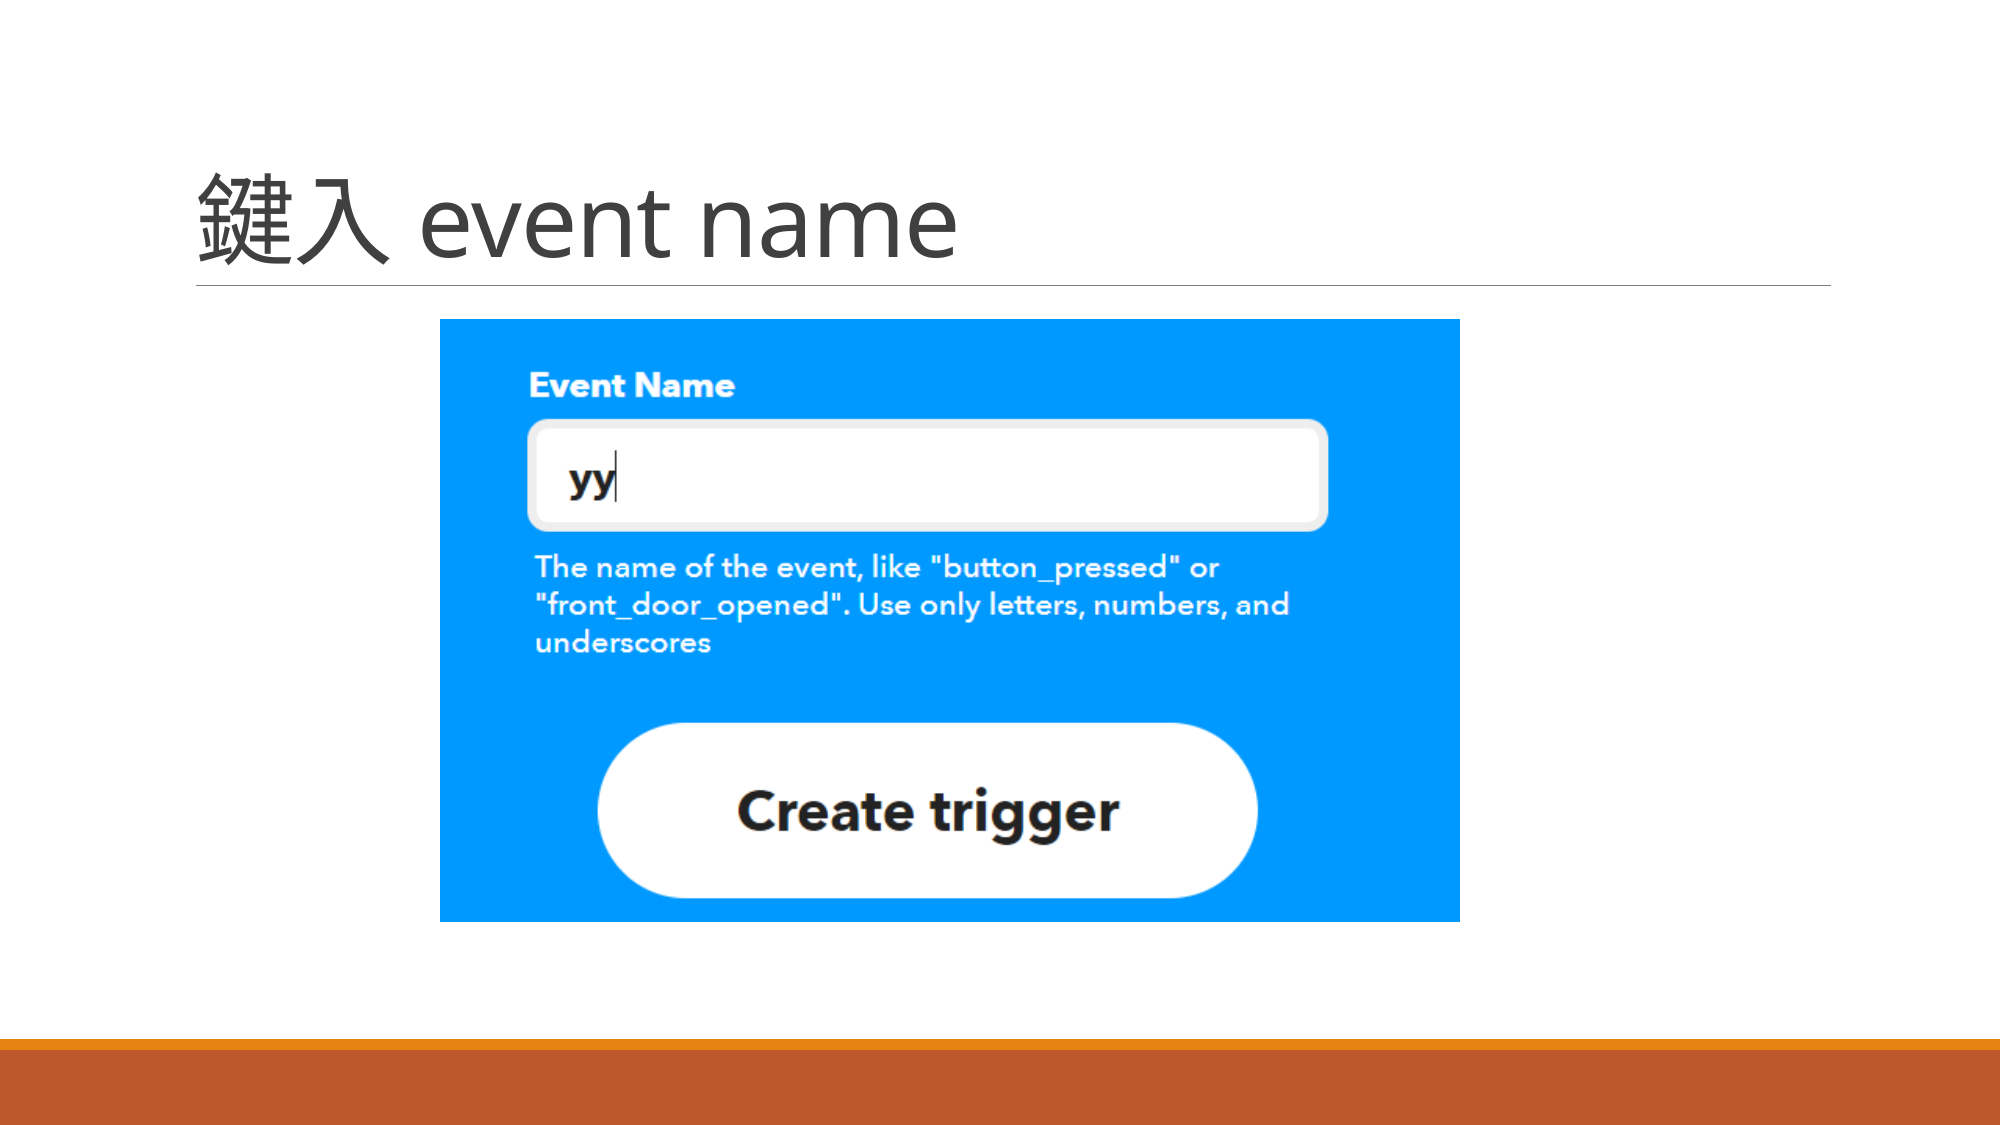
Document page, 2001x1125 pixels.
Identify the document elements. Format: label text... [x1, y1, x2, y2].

picture [440, 319, 1460, 922]
title 鍵入event name [180, 47, 1830, 285]
